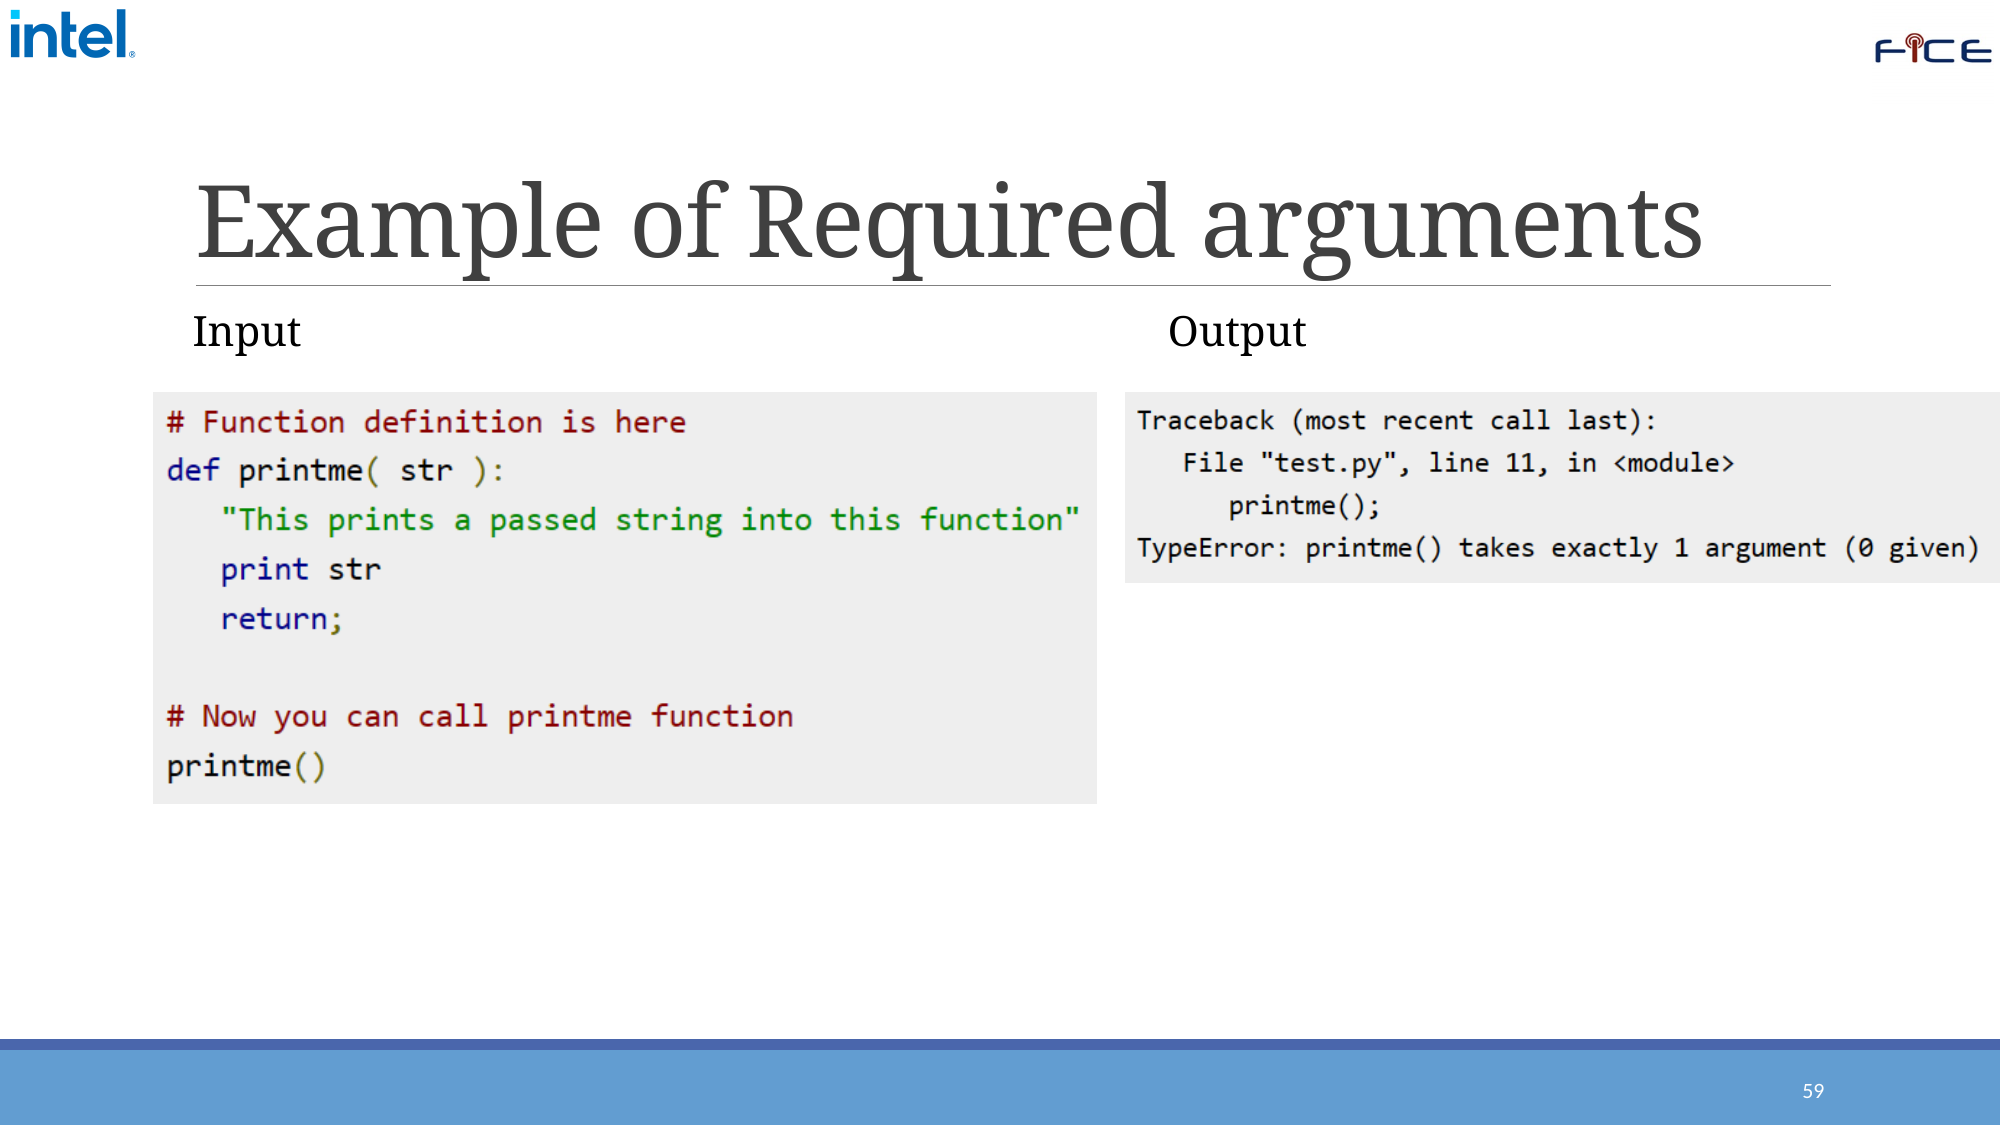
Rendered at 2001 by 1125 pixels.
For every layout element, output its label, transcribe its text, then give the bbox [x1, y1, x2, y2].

picture [10, 8, 136, 59]
picture [1872, 0, 1994, 104]
title Example of Required arguments [180, 47, 1830, 285]
picture [152, 392, 1098, 804]
picture [1124, 392, 2000, 584]
list Input Output [180, 302, 1830, 963]
slide_number 59 [1624, 1059, 1840, 1120]
